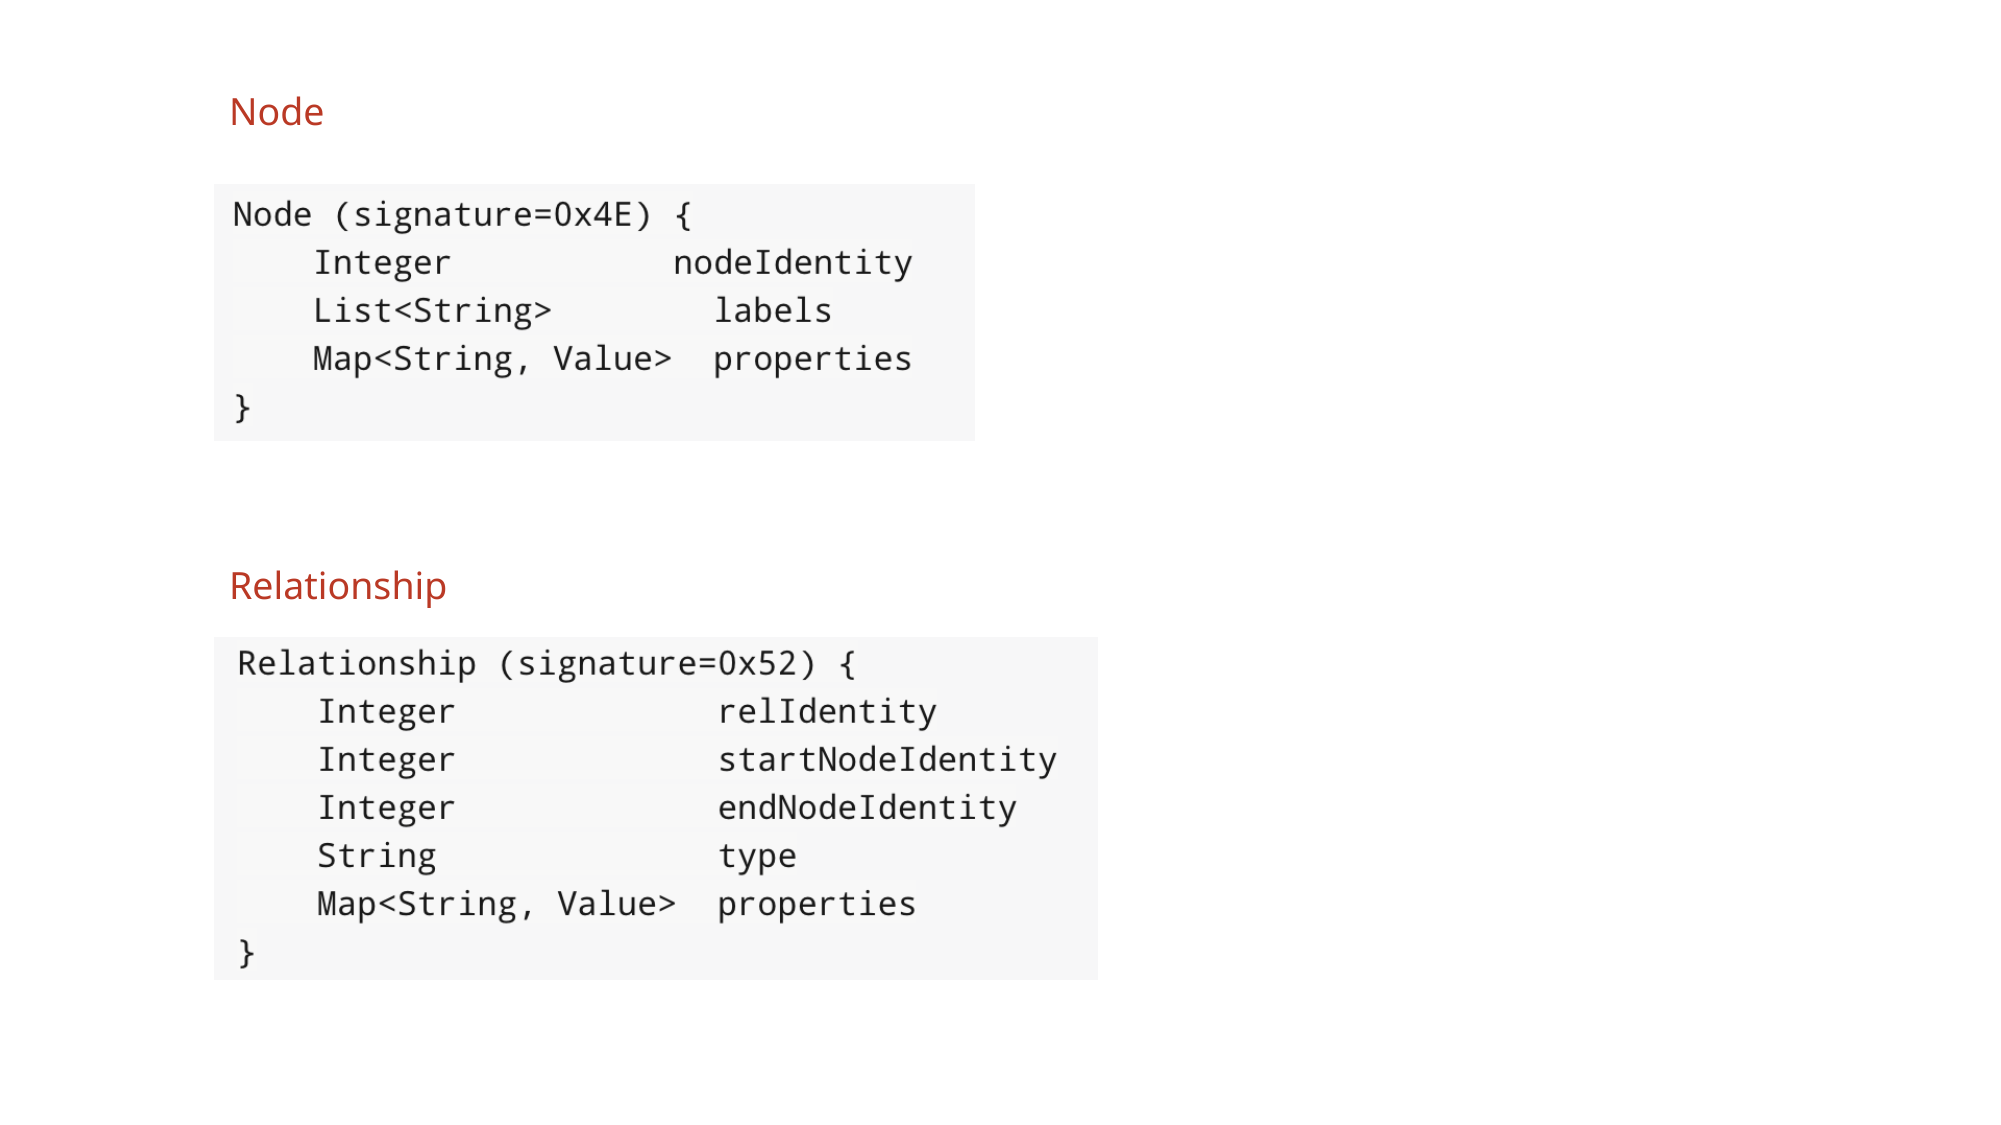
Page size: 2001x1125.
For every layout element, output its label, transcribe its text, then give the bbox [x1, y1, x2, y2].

picture [214, 637, 1098, 980]
picture [214, 184, 975, 441]
text_box Node [214, 35, 1215, 141]
text_box Relationship [214, 509, 1215, 615]
